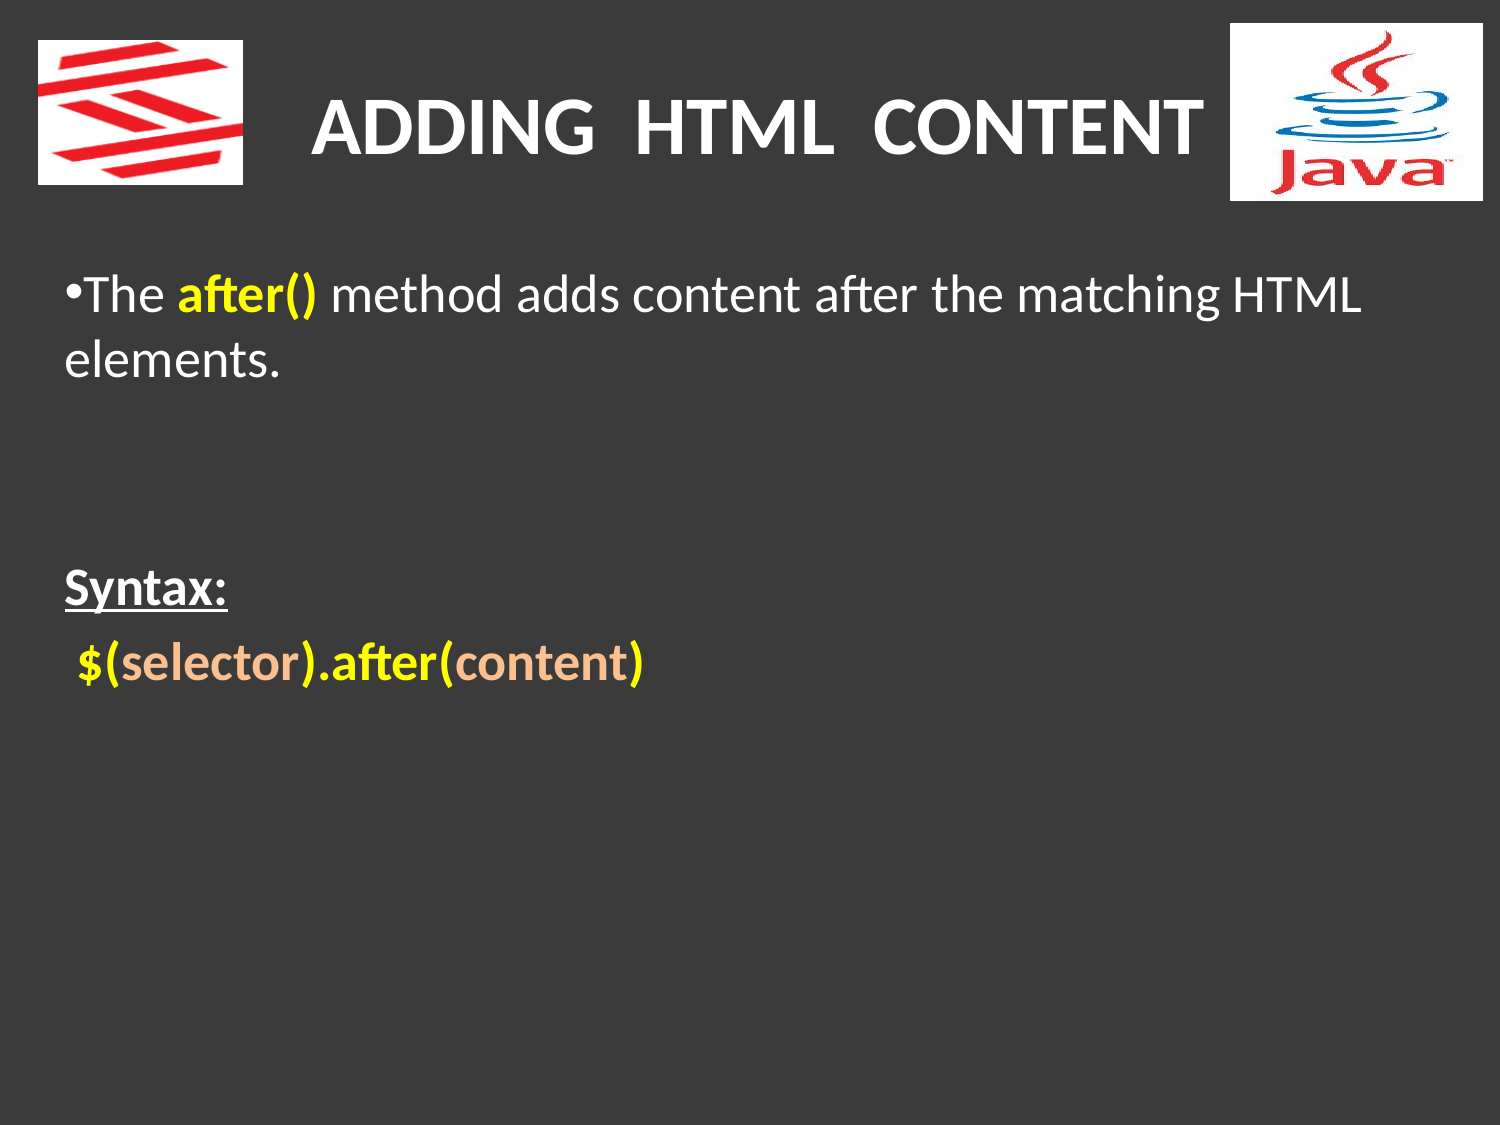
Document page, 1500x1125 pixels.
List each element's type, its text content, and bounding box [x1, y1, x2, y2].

list The after() method adds content after the matching HTML elements. Syntax: $(selector).after(content) [49, 250, 1445, 1079]
title ADDING HTML CONTENT [247, 58, 1225, 184]
picture [37, 40, 243, 185]
picture [1230, 23, 1483, 201]
